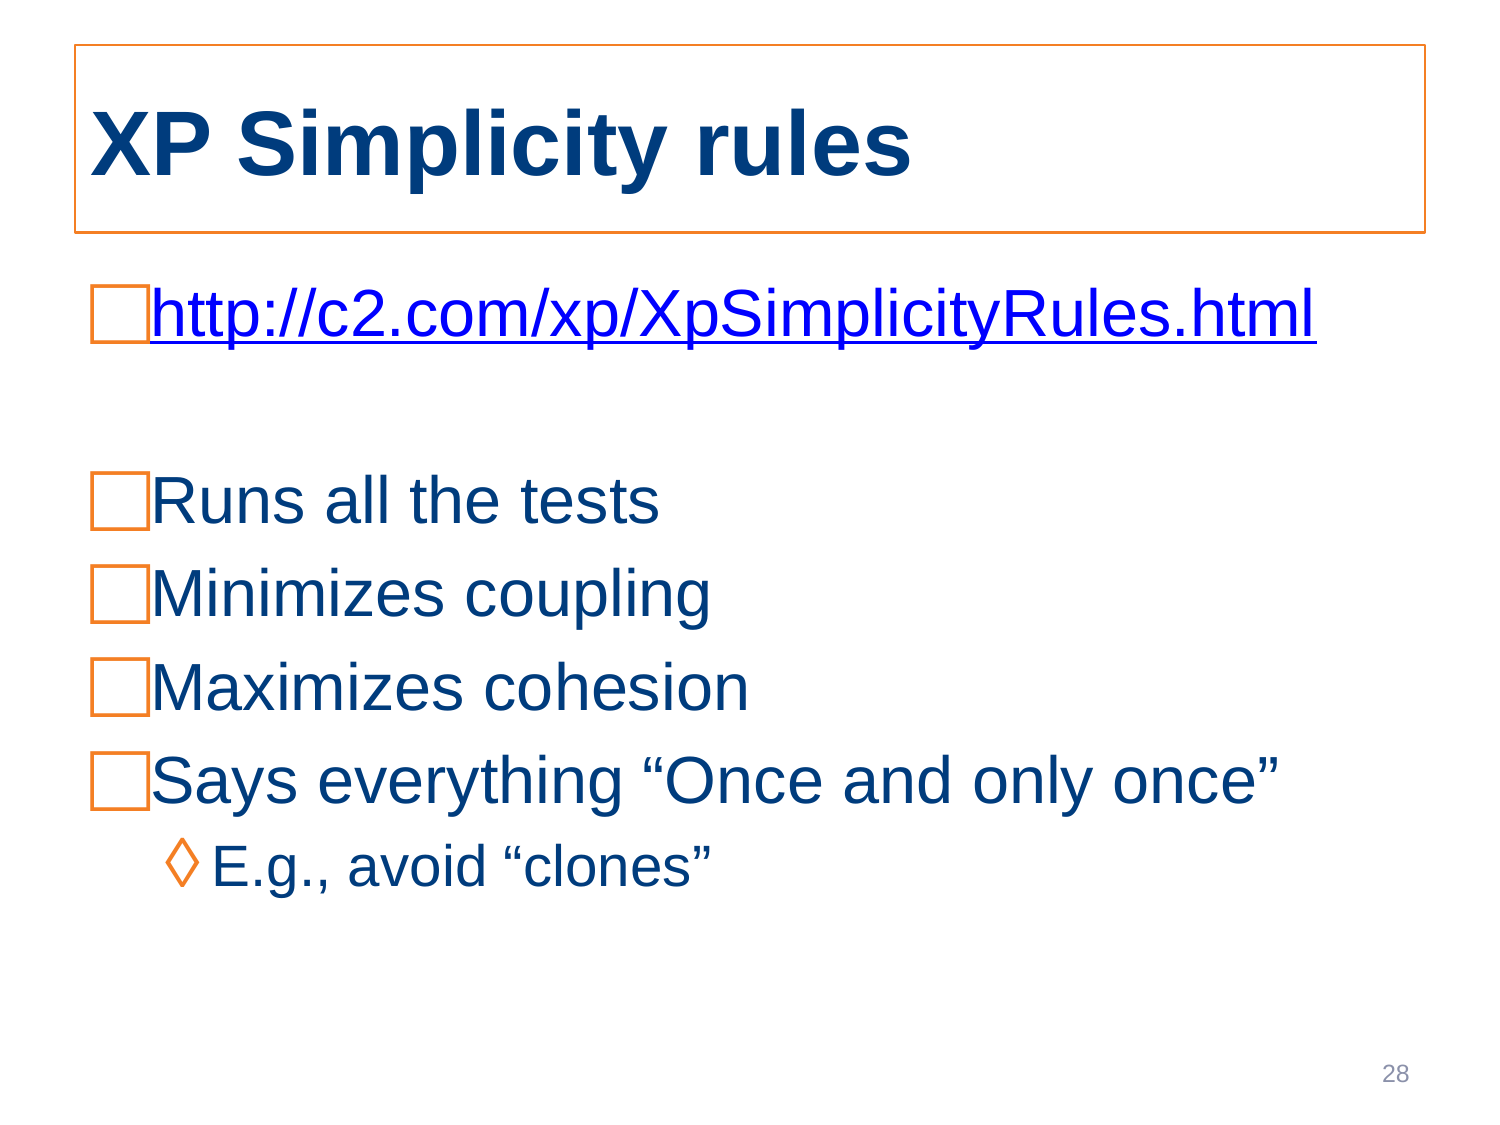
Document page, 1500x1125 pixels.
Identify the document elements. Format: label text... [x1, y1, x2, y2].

list http://c2.com/xp/XpSimplicityRules.html Runs all the tests Minimizes coupling Maximizes cohesion Says everything “Once and only once” E.g., avoid “clones” [75, 262, 1425, 1038]
slide_number 28 [1074, 1042, 1425, 1103]
title XP Simplicity rules [74, 44, 1426, 234]
